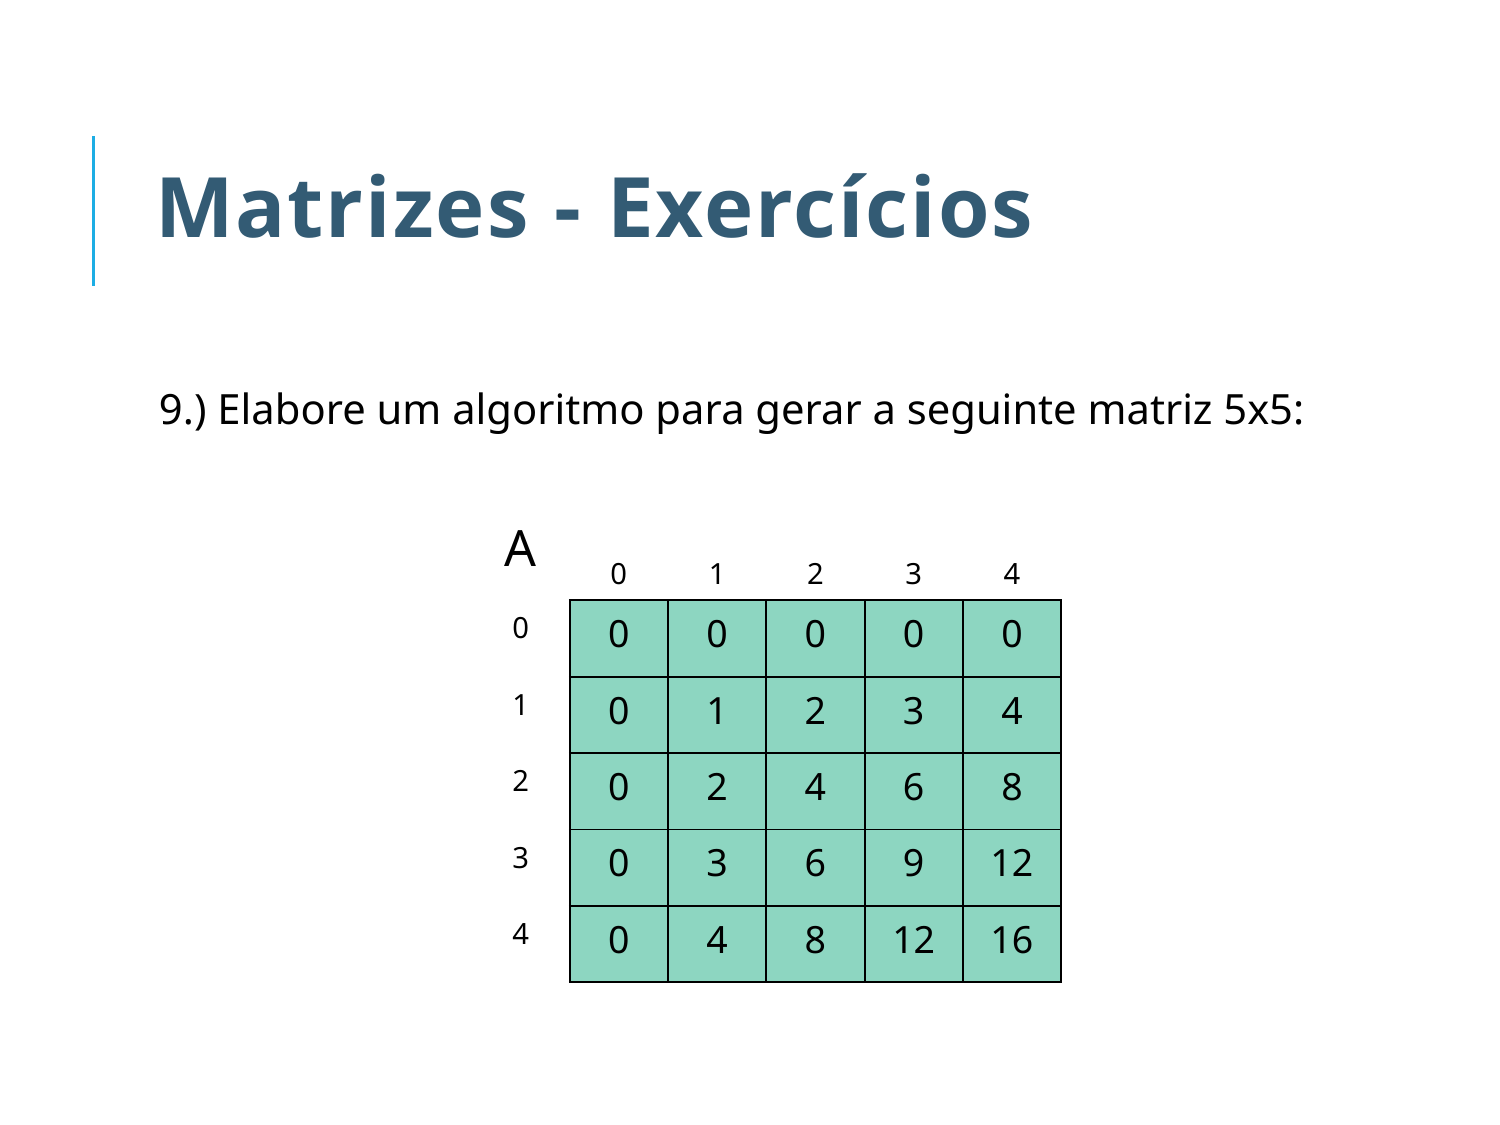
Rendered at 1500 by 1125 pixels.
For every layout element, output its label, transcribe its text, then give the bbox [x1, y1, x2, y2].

table_cell 1 [669, 678, 765, 752]
table_cell 12 [866, 907, 962, 981]
table_cell 1 [472, 677, 569, 753]
table_cell 0 [571, 678, 667, 752]
table_cell 8 [964, 754, 1060, 829]
table_cell 0 [866, 601, 962, 676]
table_cell 3 [669, 830, 765, 905]
table_cell 3 [472, 830, 569, 906]
table_header 4 [963, 506, 1061, 599]
table_cell 4 [669, 907, 765, 981]
table_cell 0 [767, 601, 864, 676]
table_cell 0 [669, 601, 765, 676]
table_cell 0 [571, 754, 667, 829]
table_cell 6 [866, 754, 962, 829]
table_header A [472, 506, 570, 600]
table_cell 0 [571, 601, 667, 676]
table_cell 4 [767, 754, 864, 829]
table_cell 9 [866, 830, 962, 905]
table_cell 6 [767, 830, 864, 905]
table_cell 4 [964, 678, 1060, 752]
table_header 3 [865, 506, 963, 599]
table_header 1 [668, 506, 766, 599]
table_cell 0 [571, 907, 667, 981]
table_cell 0 [472, 600, 569, 677]
table_cell 0 [964, 601, 1060, 676]
table_cell 16 [964, 907, 1060, 981]
table_cell 2 [669, 754, 765, 829]
table_cell 2 [472, 753, 569, 830]
list 9.) Elabore um algoritmo para gerar a seguinte matriz 5x5: [126, 375, 1322, 1035]
table_cell 8 [767, 907, 864, 981]
title Matrizes - Exercícios [139, 109, 1490, 298]
table_cell 4 [472, 906, 569, 982]
table_header 2 [766, 506, 865, 599]
table_header 0 [570, 506, 668, 599]
table_cell 0 [571, 830, 667, 905]
table_cell 2 [767, 678, 864, 752]
table_cell 3 [866, 678, 962, 752]
table_cell 12 [964, 830, 1060, 905]
